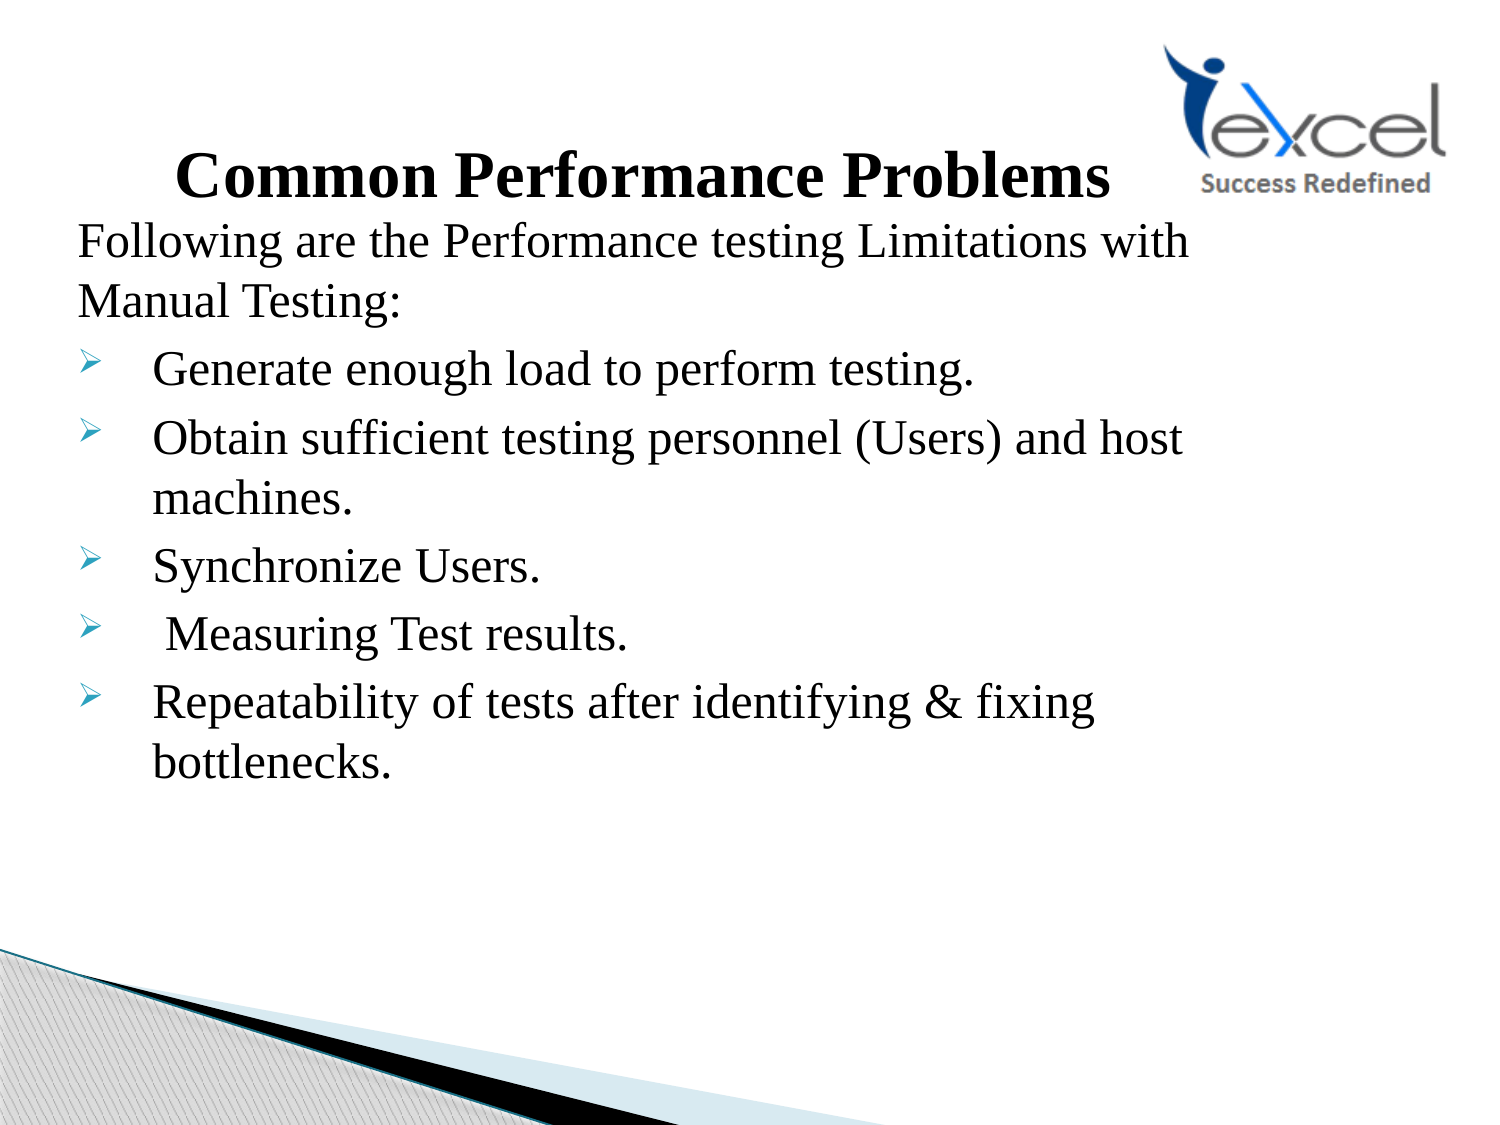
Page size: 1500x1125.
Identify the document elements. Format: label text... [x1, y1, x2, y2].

title Common Performance Problems [0, 62, 1313, 280]
list Following are the Performance testing Limitations with Manual Testing: Generate enough load to perform testing. Obtain sufficient testing personnel (Users) and host machines. Synchronize Users. Measuring Test results. Repeatability of tests after identifying & fixing bottlenecks. [62, 280, 1250, 979]
picture [1162, 37, 1452, 204]
